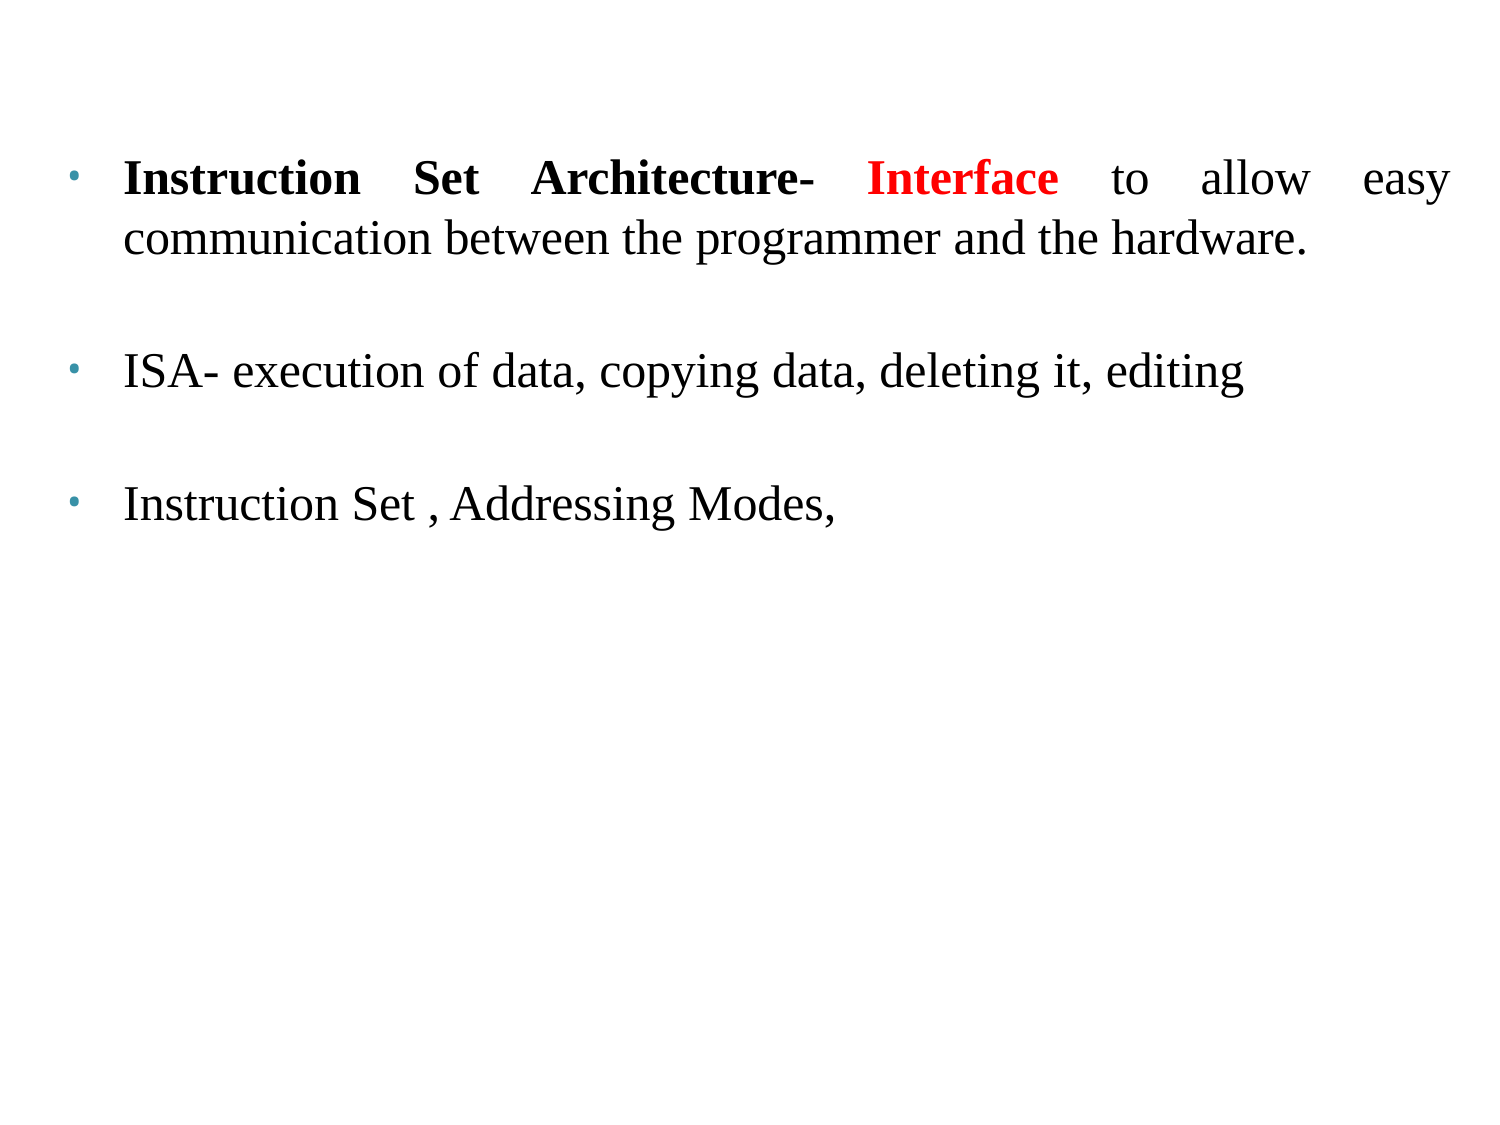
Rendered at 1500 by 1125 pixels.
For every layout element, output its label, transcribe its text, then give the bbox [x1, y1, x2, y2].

list Instruction Set Architecture- Interface to allow easy communication between the programmer and the hardware. ISA- execution of data, copying data, deleting it, editing Instruction Set , Addressing Modes, [50, 137, 1466, 1025]
